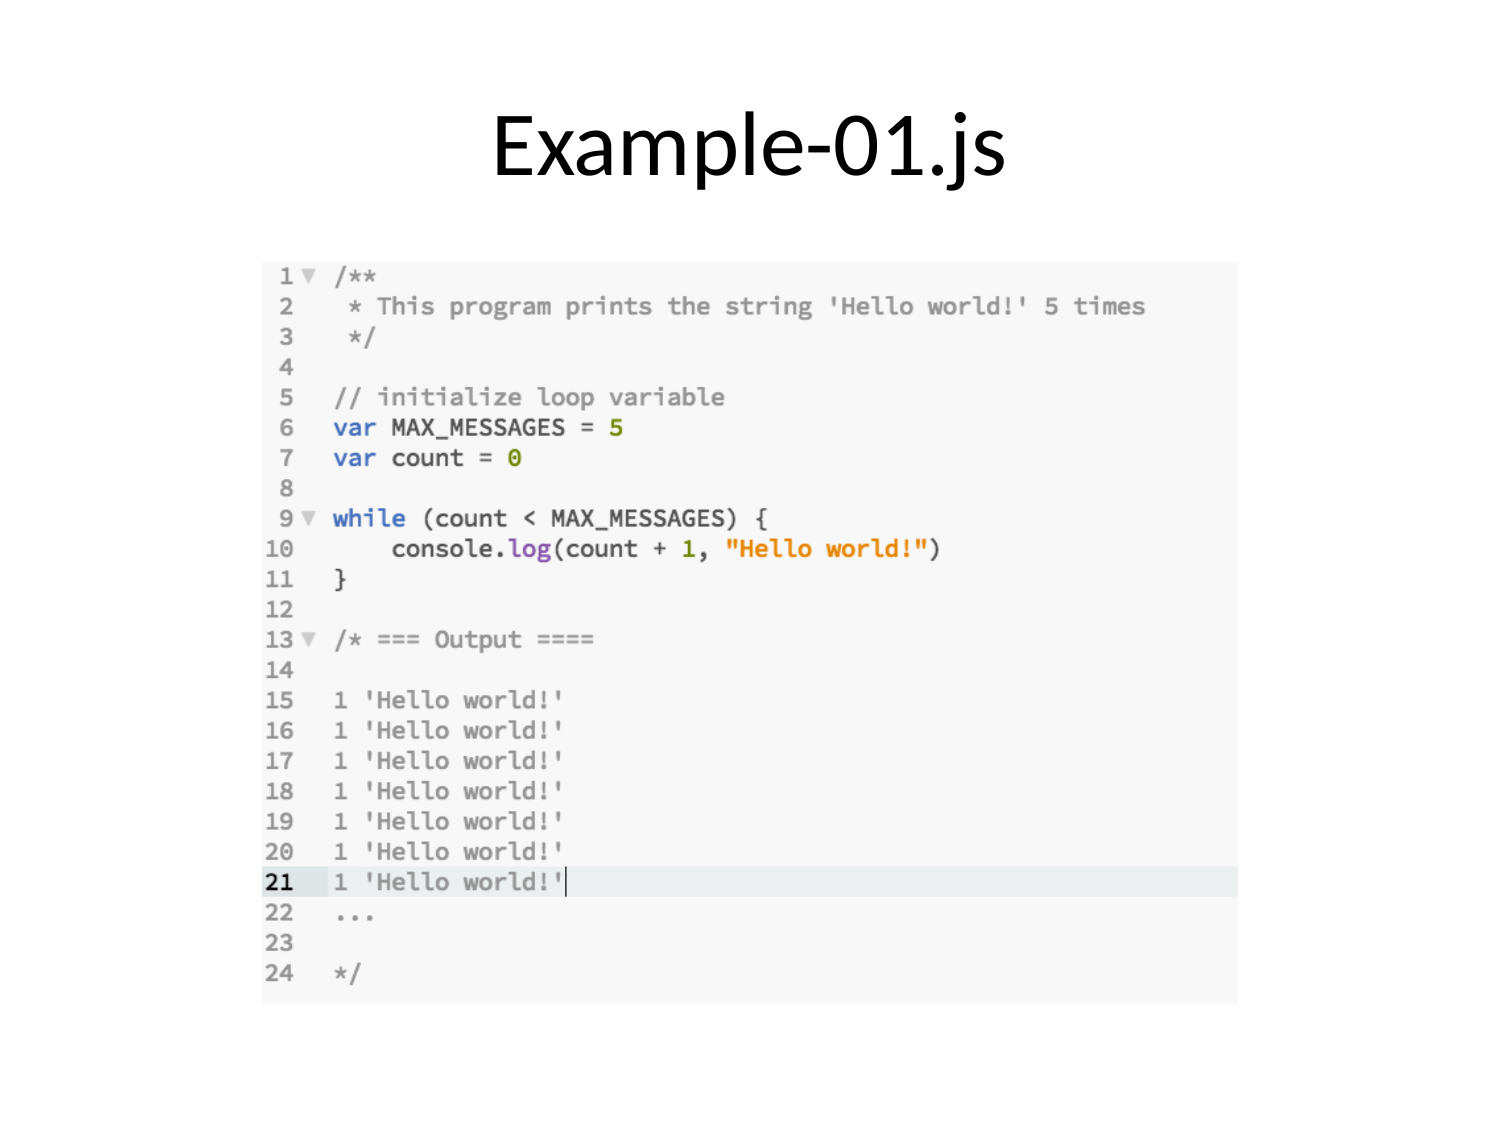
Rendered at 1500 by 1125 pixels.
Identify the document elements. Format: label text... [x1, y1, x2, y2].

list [74, 262, 1426, 1006]
title Example-01.js [75, 45, 1425, 233]
